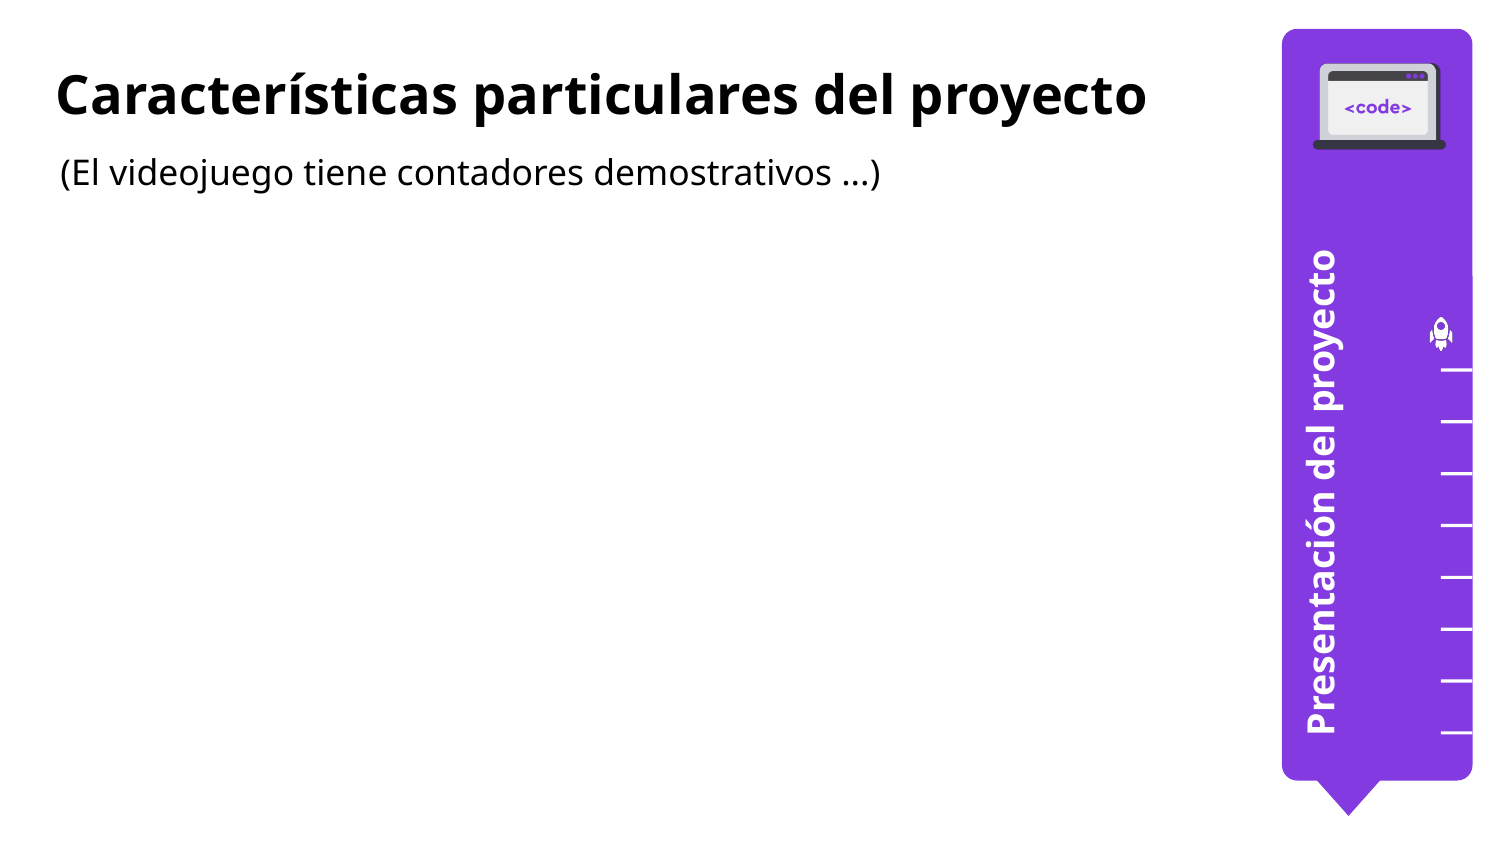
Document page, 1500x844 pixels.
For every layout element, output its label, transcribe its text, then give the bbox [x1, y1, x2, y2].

picture [1423, 310, 1459, 358]
picture [1281, 13, 1473, 195]
text_box Características particulares del proyecto [55, 50, 1257, 149]
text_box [1281, 201, 1473, 817]
text_box (El videojuego tiene contadores demostrativos ...) [45, 134, 1214, 209]
